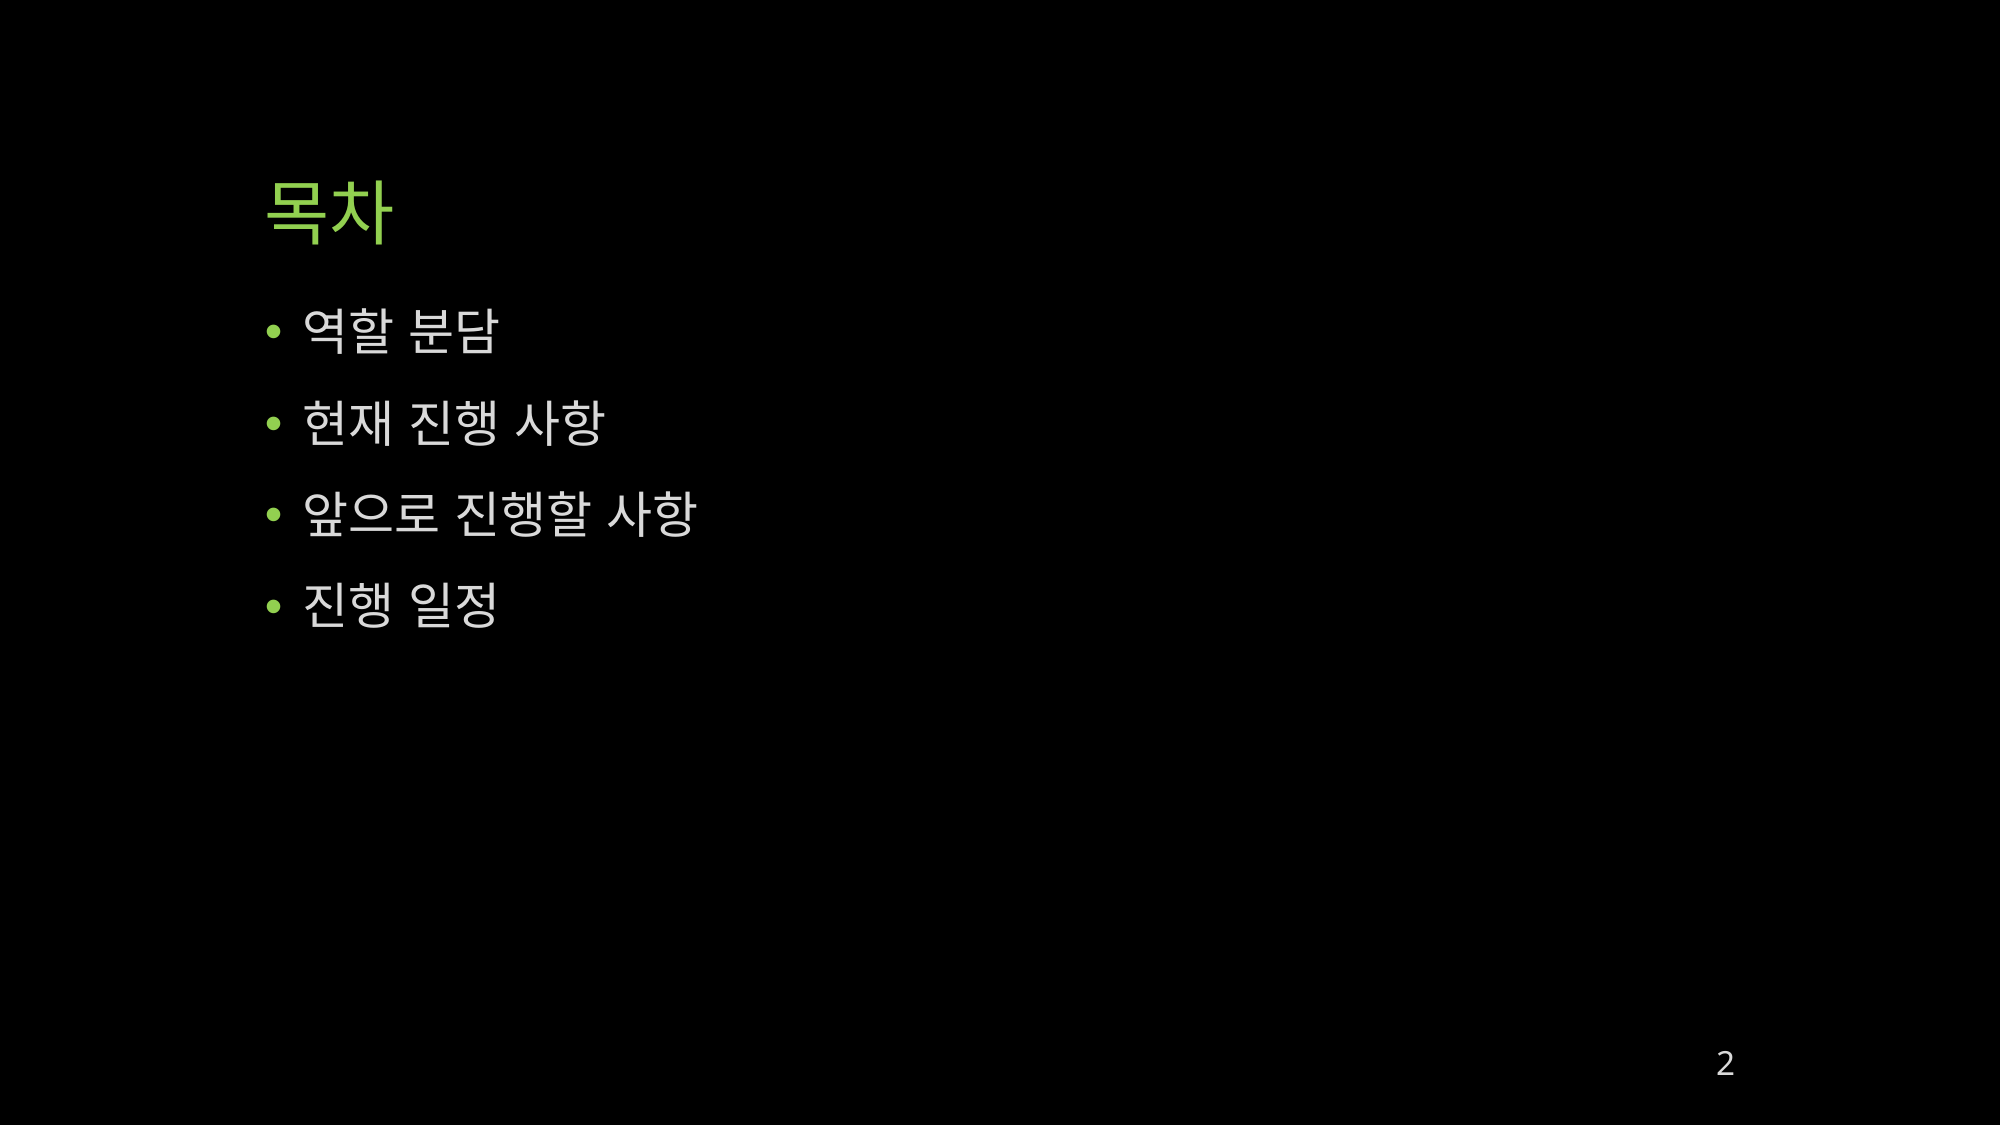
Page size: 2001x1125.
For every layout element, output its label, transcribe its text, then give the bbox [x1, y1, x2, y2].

title 목차 [249, 75, 1750, 263]
slide_number 2 [1612, 1043, 1750, 1086]
list 역할 분담 현재 진행 사항 앞으로 진행할 사항 진행 일정 [249, 299, 1750, 1000]
